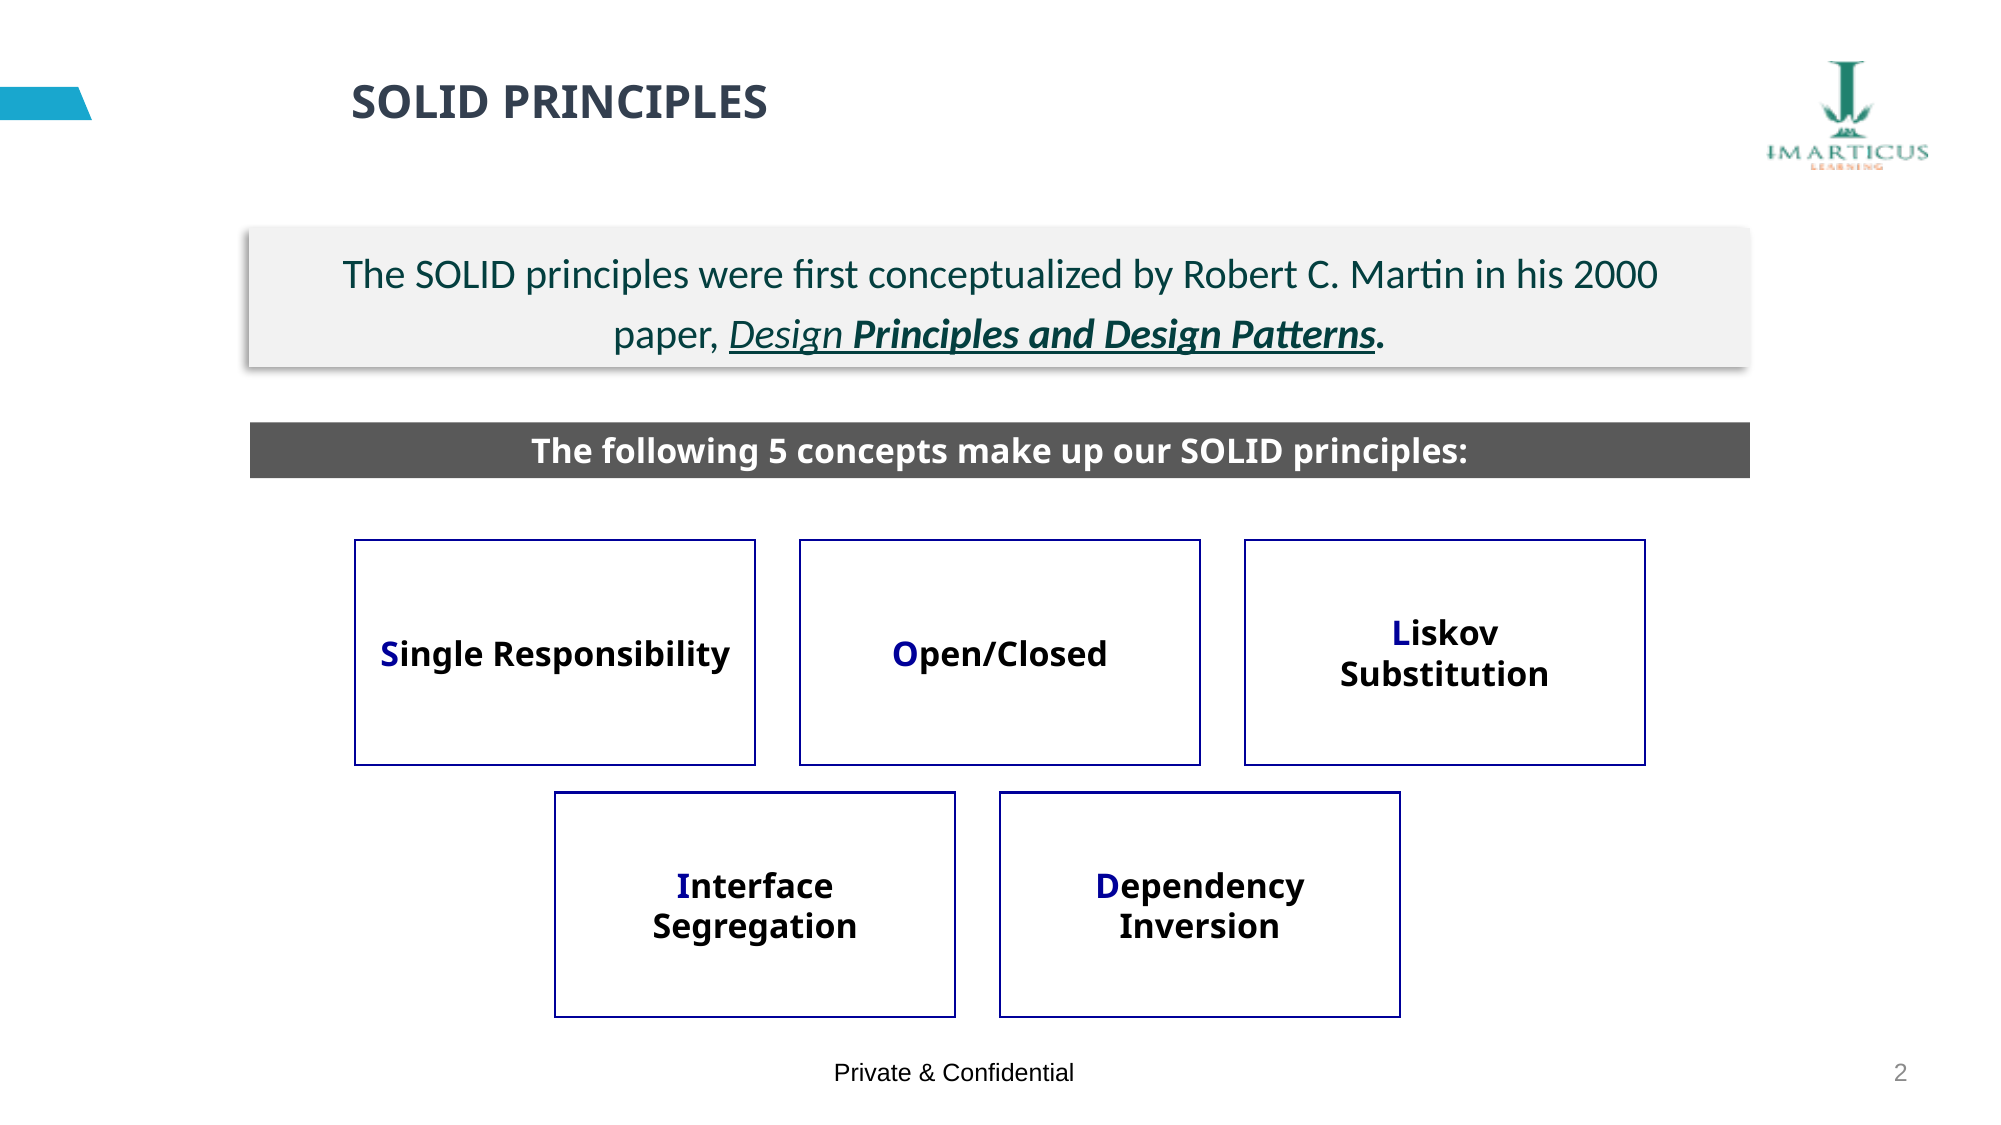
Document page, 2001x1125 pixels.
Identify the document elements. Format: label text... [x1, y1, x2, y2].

text_box Interface Segregation [554, 791, 956, 1018]
text_box Open/Closed [799, 539, 1201, 766]
text_box The following 5 concepts make up our SOLID principles: [250, 422, 1750, 479]
title SOLID PRINCIPLES [335, 55, 1536, 153]
text_box Single Responsibility [354, 539, 756, 766]
text_box Liskov Substitution [1244, 539, 1646, 766]
picture [1766, 61, 1929, 170]
list The SOLID principles were first conceptualized by Robert C. Martin in his 2000 paper, Design Principles and Design Patterns. [249, 228, 1750, 367]
text_box Dependency Inversion [999, 791, 1401, 1018]
